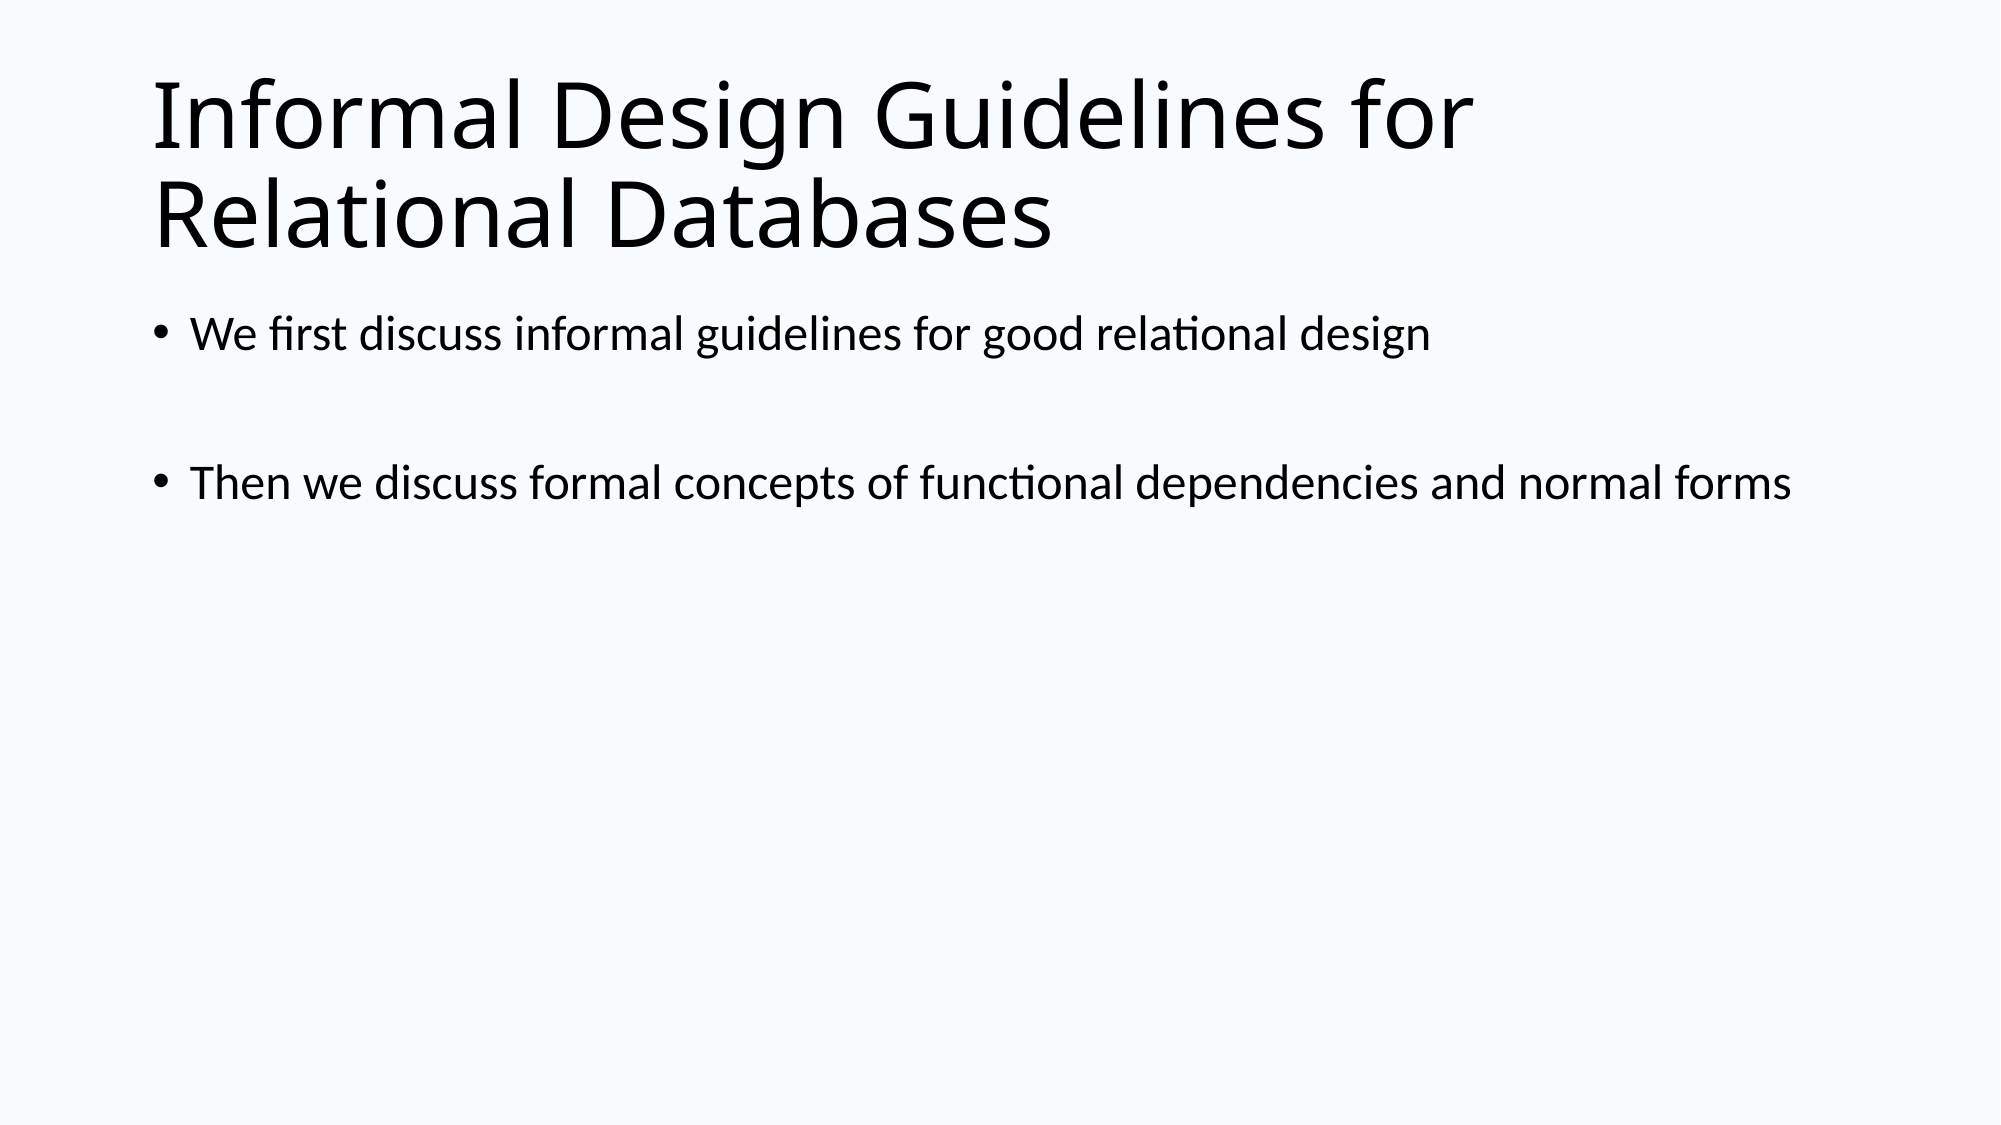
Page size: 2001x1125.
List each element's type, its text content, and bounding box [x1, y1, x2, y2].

title Informal Design Guidelines for Relational Databases [137, 59, 1863, 278]
list We first discuss informal guidelines for good relational design Then we discuss formal concepts of functional dependencies and normal forms [137, 299, 1863, 1014]
